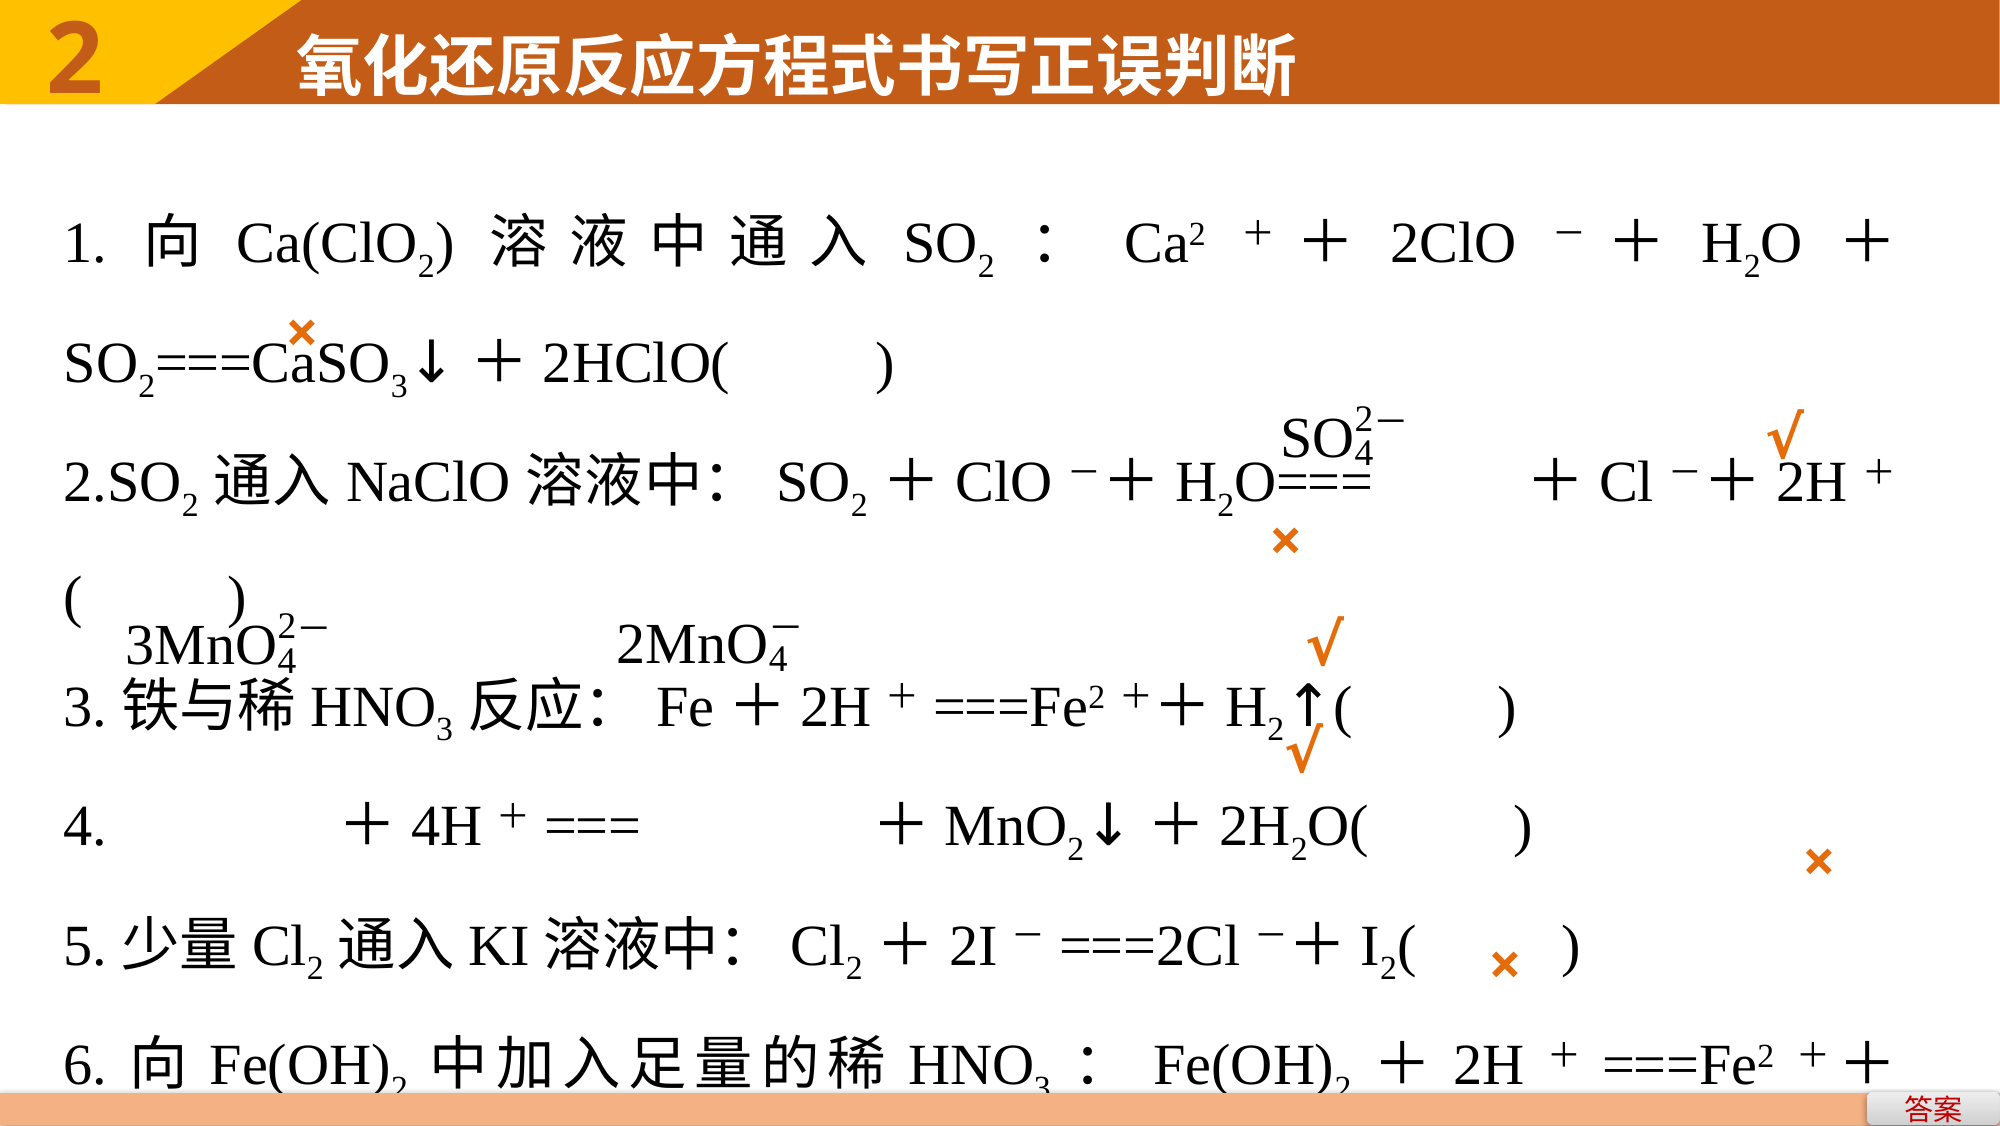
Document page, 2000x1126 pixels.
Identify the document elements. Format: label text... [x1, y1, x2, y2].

text_box 1.向Ca(ClO2)溶液中通入SO2：Ca2＋＋2ClO－＋H2O＋SO2===CaSO3↓＋2HClO( ) 2.SO2通入NaClO溶液中：SO2＋ClO－＋H2O=== ＋Cl－＋2H＋( ) 3.铁与稀HNO3反应：Fe＋2H＋===Fe2＋＋H2↑( ) 4. ＋4H＋=== ＋MnO2↓＋2H2O( ) 5.少量Cl2通入KI溶液中：Cl2＋2I－===2Cl－＋I2( ) 6.向Fe(OH)2中加入足量的稀HNO3：Fe(OH)2＋2H＋===Fe2＋＋2H2O( ) 7.Fe(OH)3溶于氢碘酸：Fe(OH)3＋3H＋===Fe3＋＋3H2O( ) [43, 154, 1931, 1091]
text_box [616, 594, 864, 702]
text_box × [270, 288, 334, 373]
text_box × [1473, 919, 1537, 1005]
text_box × [1787, 816, 1851, 902]
text_box 答案 [1866, 1091, 2000, 1126]
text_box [125, 596, 373, 704]
text_box √ [1270, 706, 1339, 792]
text_box [0, 1092, 1866, 1126]
text_box × [1254, 495, 1318, 581]
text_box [1279, 389, 1451, 498]
text_box 氧化还原反应方程式书写正误判断 [281, 0, 1350, 112]
text_box √ [1290, 599, 1359, 685]
text_box √ [1751, 392, 1820, 478]
